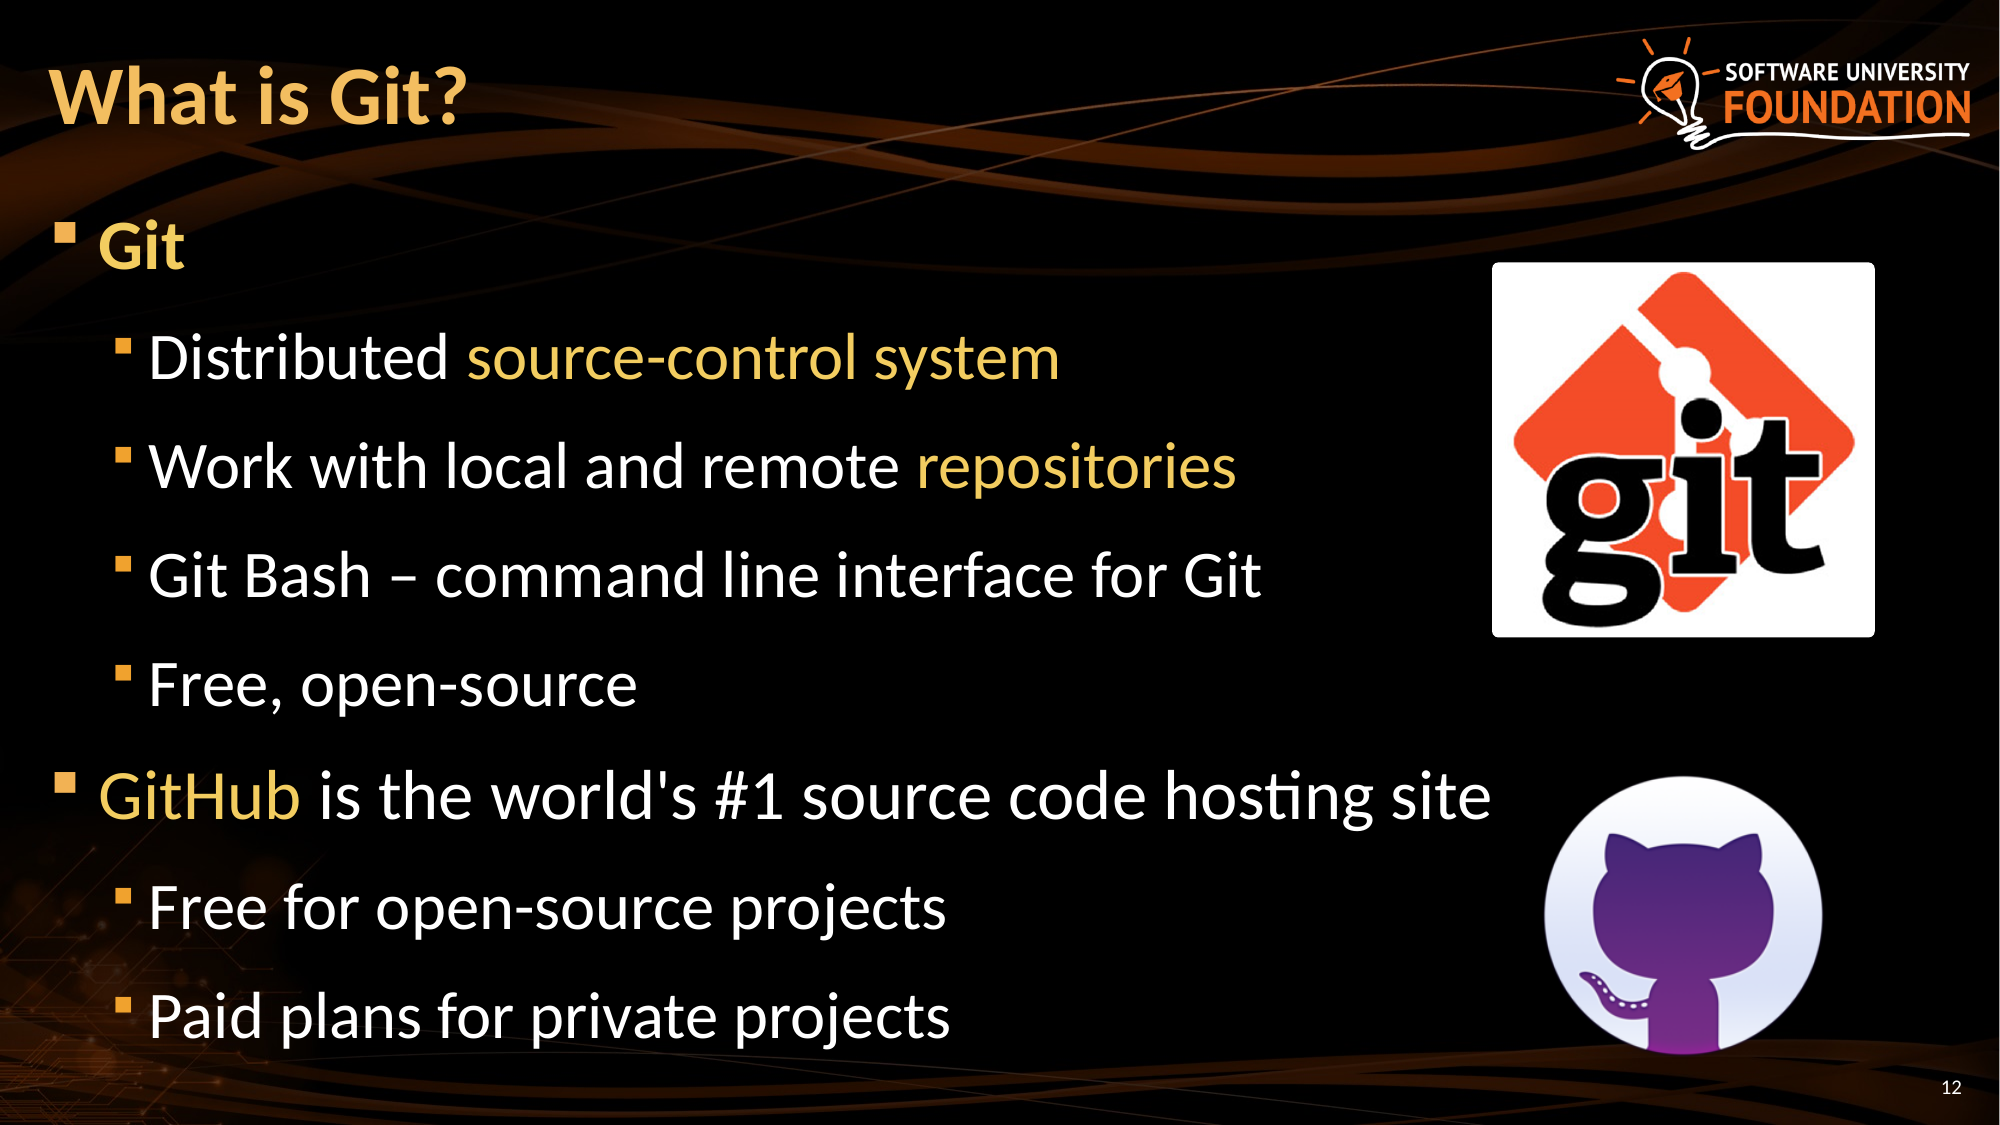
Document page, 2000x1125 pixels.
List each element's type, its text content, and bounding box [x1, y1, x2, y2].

title What is Git? [30, 6, 1602, 189]
picture [0, 0, 2000, 1125]
list Git Distributed source-control system Work with local and remote repositories Git Bash – command line interface for Git Free, open-source GitHub is the world's #1 source code hosting site Free for open-source projects Paid plans for private projects [31, 188, 1968, 1103]
